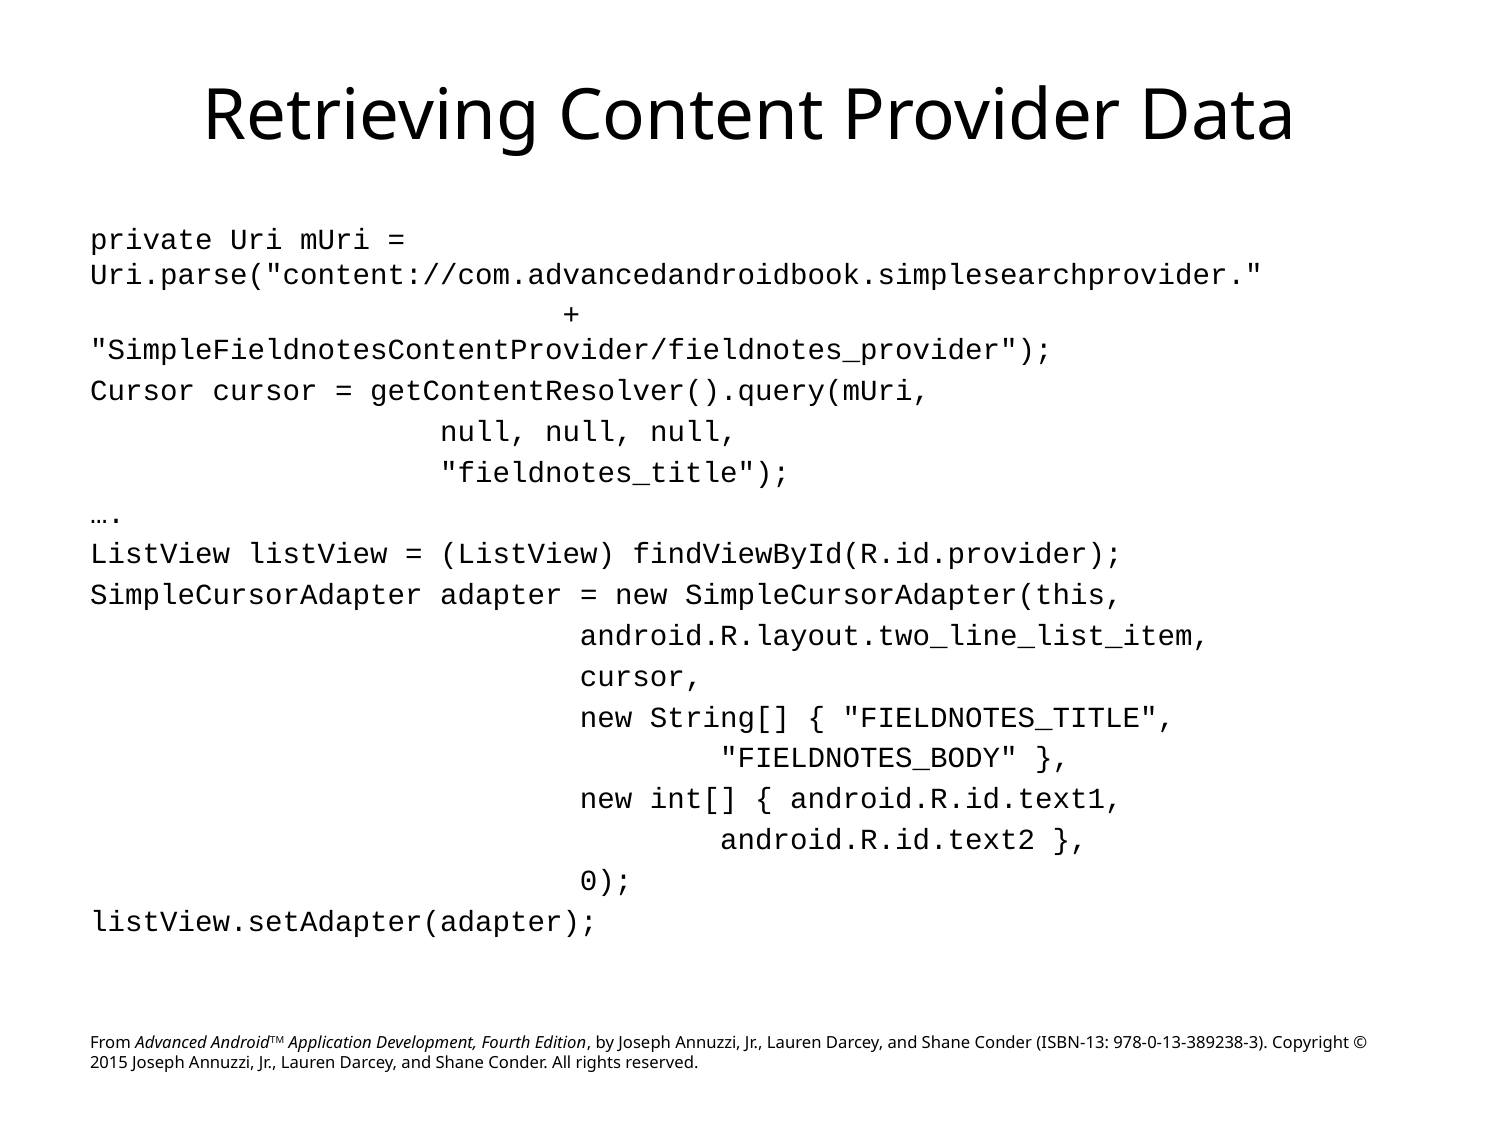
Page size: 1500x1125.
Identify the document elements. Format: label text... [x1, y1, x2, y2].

list private Uri mUri = Uri.parse("content://com.advancedandroidbook.simplesearchprovider." + "SimpleFieldnotesContentProvider/fieldnotes_provider"); Cursor cursor = getContentResolver().query(mUri, null, null, null, "fieldnotes_title"); …. ListView listView = (ListView) findViewById(R.id.provider); SimpleCursorAdapter adapter = new SimpleCursorAdapter(this, android.R.layout.two_line_list_item, cursor, new String[] { "FIELDNOTES_TITLE", "FIELDNOTES_BODY" }, new int[] { android.R.id.text1, android.R.id.text2 }, 0); listView.setAdapter(adapter); [75, 212, 1425, 1005]
footer From Advanced AndroidTM Application Development, Fourth Edition, by Joseph Annuzzi, Jr., Lauren Darcey, and Shane Conder (ISBN-13: 978-0-13-389238-3). Copyright © 2015 Joseph Annuzzi, Jr., Lauren Darcey, and Shane Conder. All rights reserved. [74, 1024, 1426, 1103]
title Retrieving Content Provider Data [75, 45, 1425, 188]
